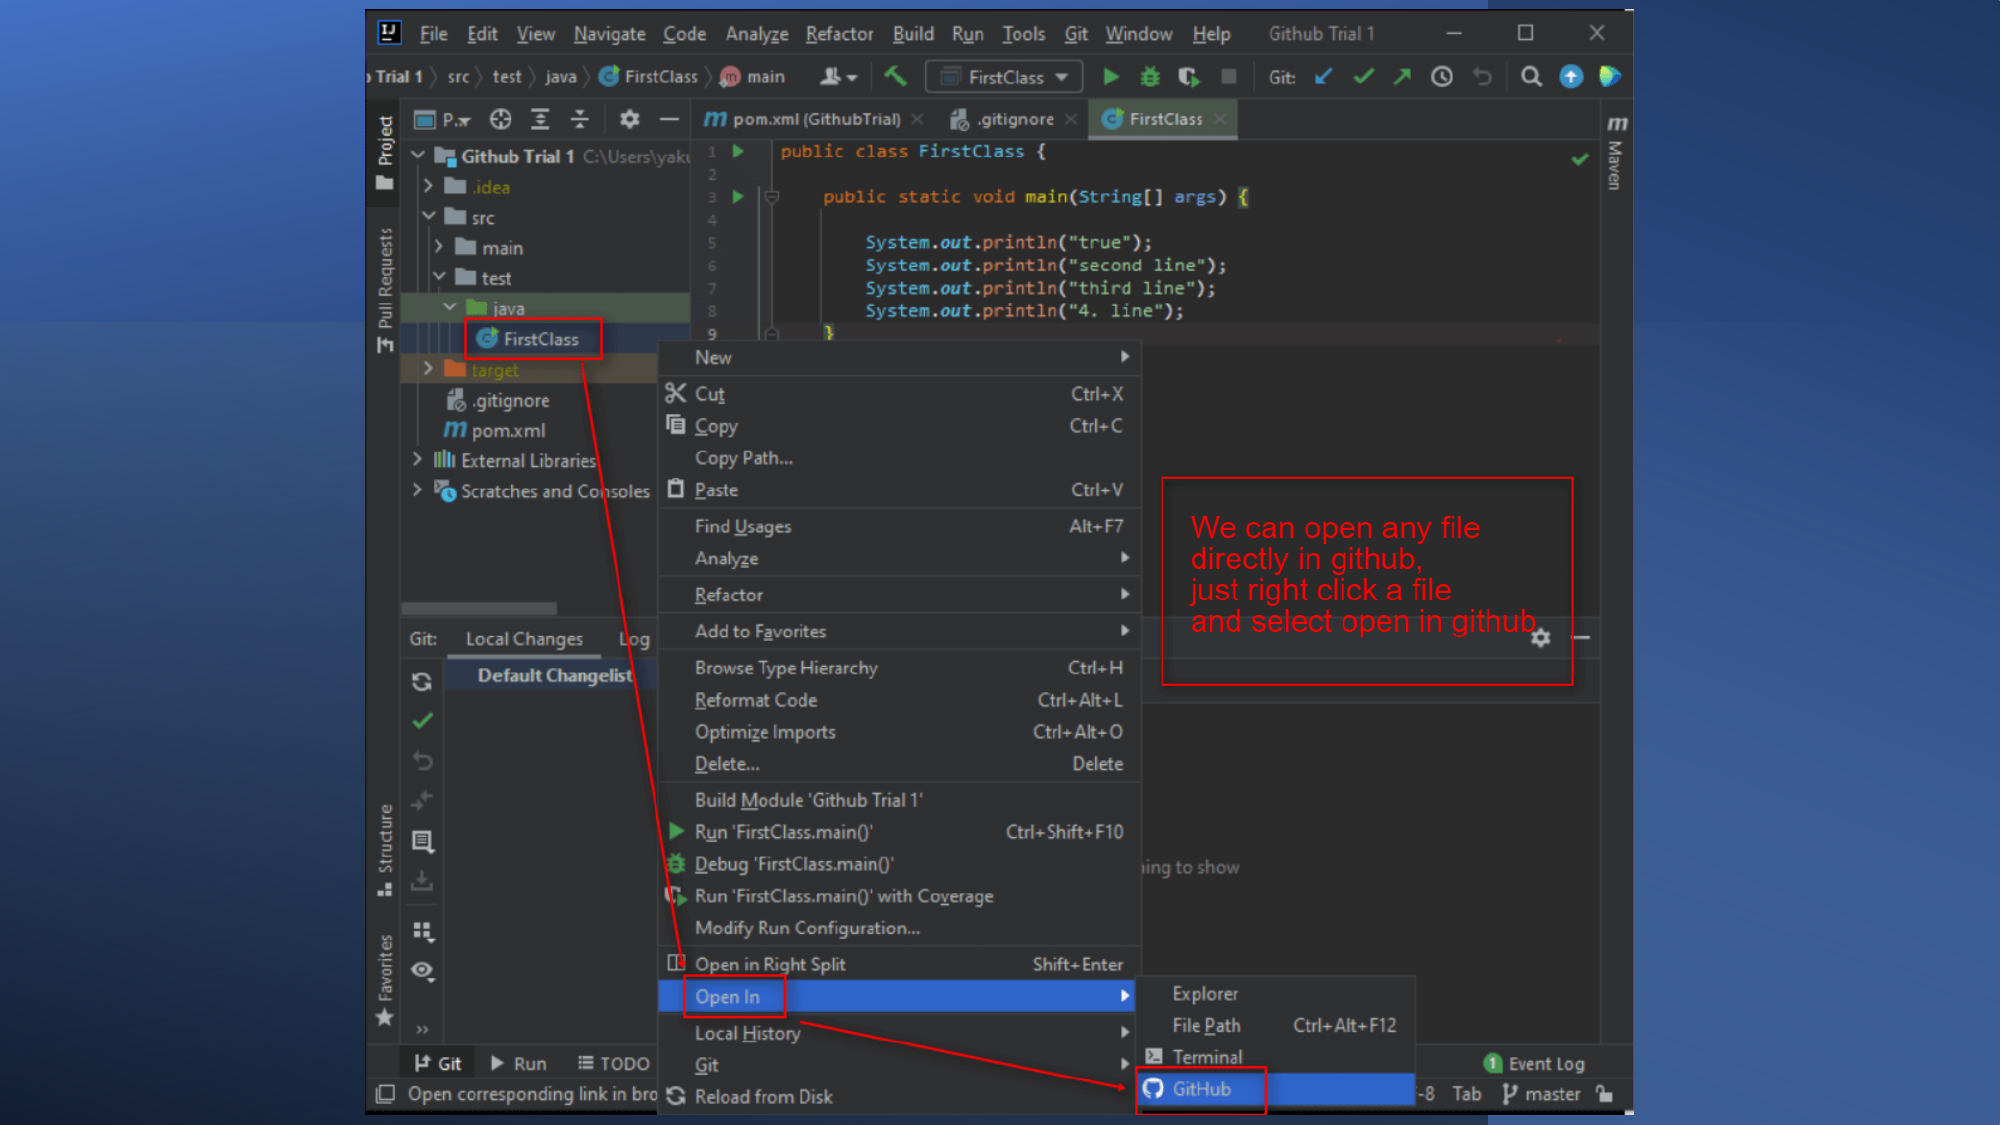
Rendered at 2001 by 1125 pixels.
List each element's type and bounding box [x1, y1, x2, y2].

text_box [0, 320, 2000, 1125]
picture [365, 9, 1635, 1116]
text_box [0, 0, 1489, 320]
text_box [1489, 0, 2000, 320]
